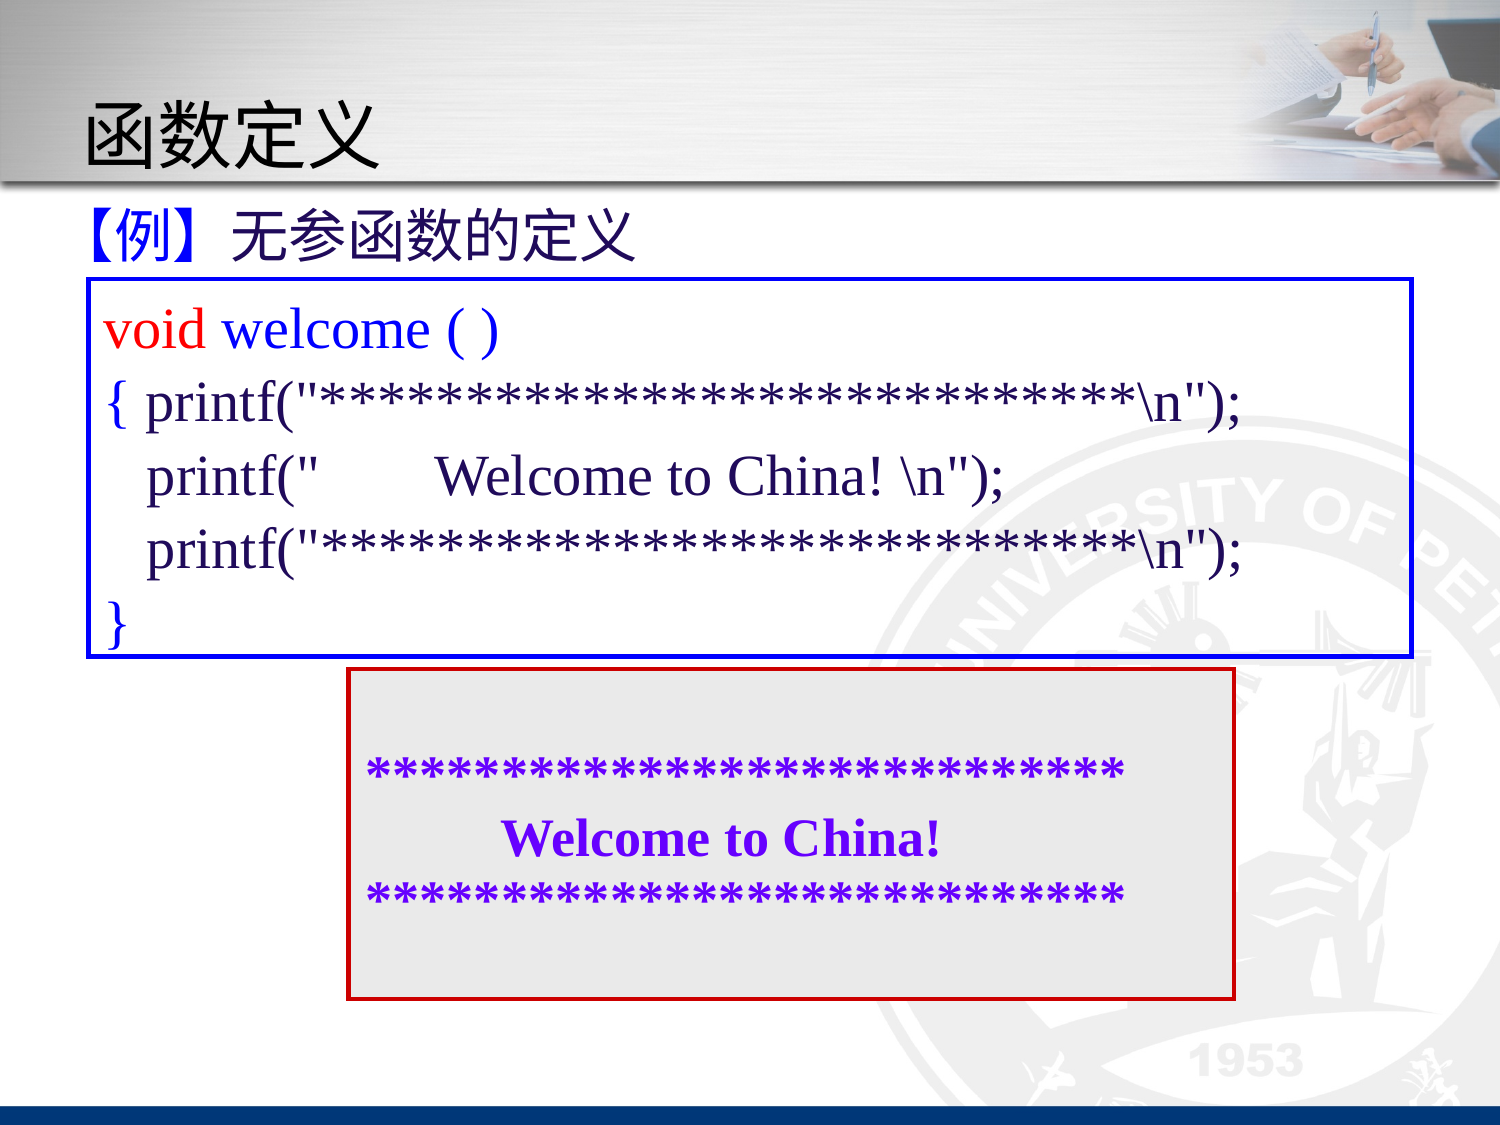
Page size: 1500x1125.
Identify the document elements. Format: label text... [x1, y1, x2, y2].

text_box **************************** Welcome to China! **************************** [348, 668, 1235, 1000]
text_box void welcome ( ) { printf("****************************\n"); printf(" Welcome to China! \n"); printf("****************************\n"); } [88, 278, 1412, 657]
title 函数定义 [67, 80, 1418, 184]
text_box 【例】无参函数的定义 [41, 184, 1424, 280]
picture [0, 0, 1500, 1125]
